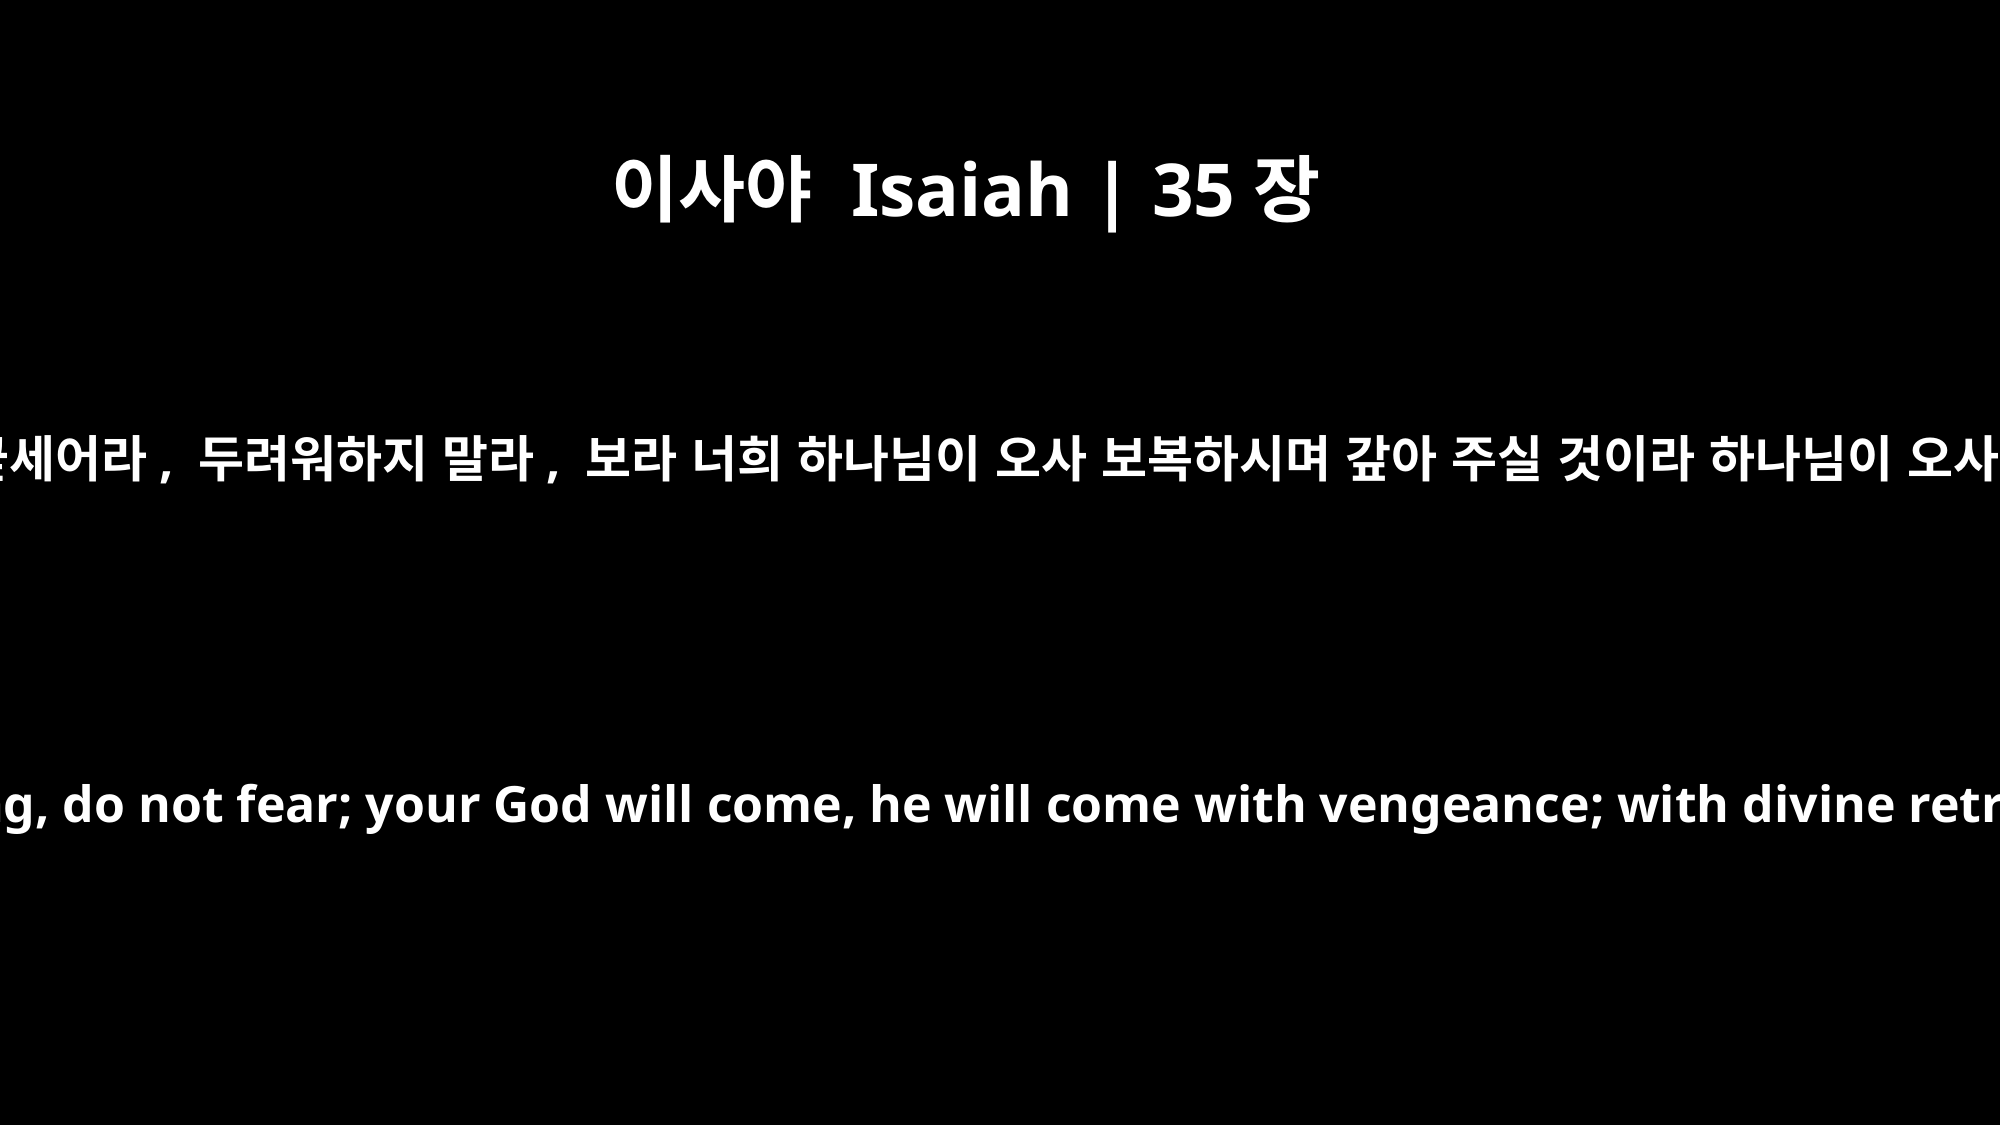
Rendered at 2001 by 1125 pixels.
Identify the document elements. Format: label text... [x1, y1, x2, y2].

text_box 이사야 Isaiah | 35장 [596, 136, 1336, 239]
text_box 4 겁내는 자들에게 이르기를 굳세어라, 두려워하지 말라, 보라 너희 하나님이 오사 보복하시며 갚아 주실 것이라 하나님이 오사 너희를 구하시리라 하라 [0, 359, 2000, 495]
text_box say to those with fearful hearts, "Be strong, do not fear; your God will come, he will come with vengeance; with divine retribution he will come to save you." [0, 764, 2000, 840]
